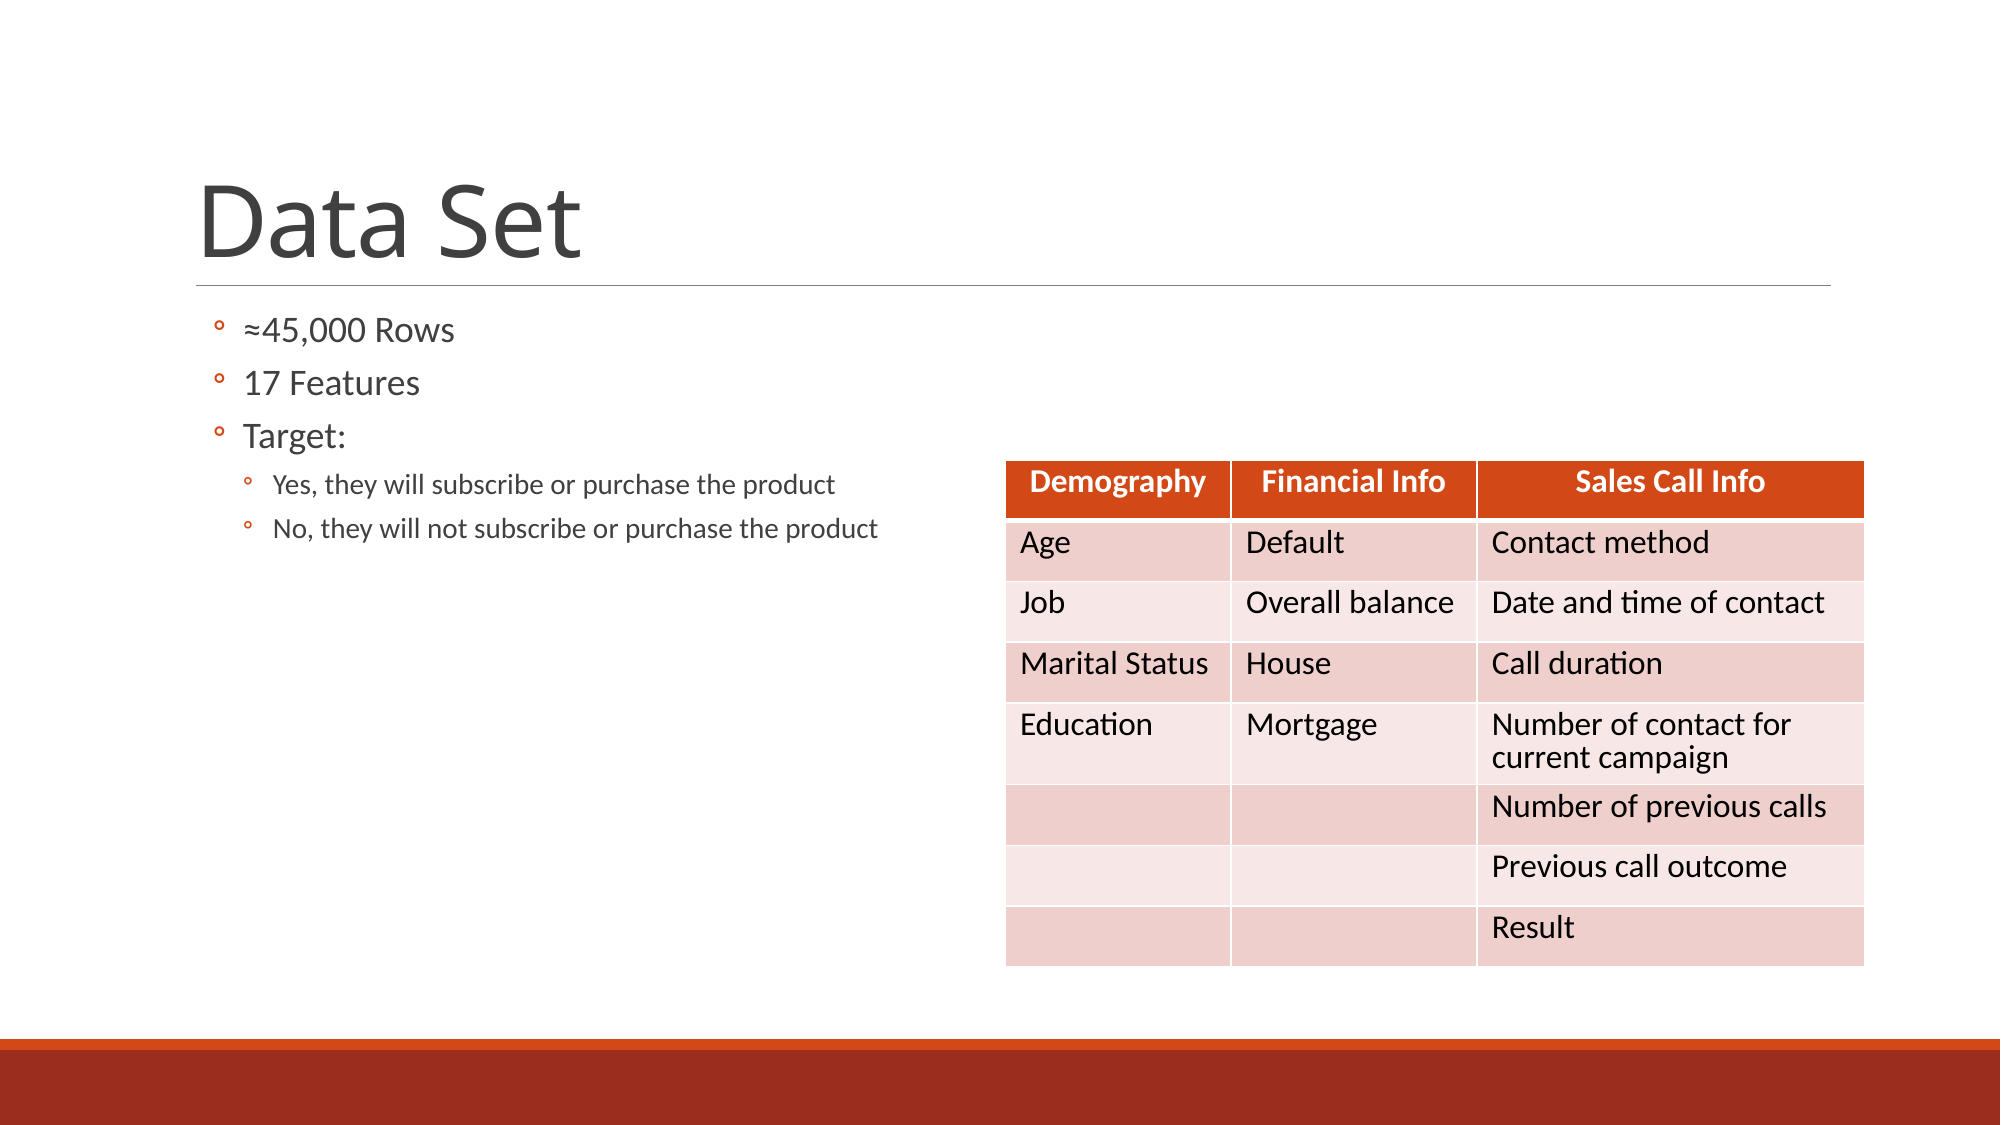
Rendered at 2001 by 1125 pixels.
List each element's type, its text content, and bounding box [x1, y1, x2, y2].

table_cell [1232, 907, 1476, 966]
table_cell Previous call outcome [1478, 846, 1864, 905]
table_cell Result [1478, 907, 1864, 966]
table_cell Date and time of contact [1478, 582, 1864, 641]
table_cell Mortgage [1232, 704, 1476, 784]
table_cell Job [1006, 582, 1230, 641]
title Data Set [180, 47, 1830, 285]
table_cell Default [1232, 523, 1476, 581]
table_cell Education [1006, 704, 1230, 784]
table_cell Call duration [1478, 643, 1864, 702]
table_cell [1006, 785, 1230, 845]
table_cell [1006, 907, 1230, 966]
table_header Demography [1006, 461, 1230, 518]
table_cell Overall balance [1232, 582, 1476, 641]
table_cell Number of previous calls [1478, 785, 1864, 845]
table_cell Contact method [1478, 523, 1864, 581]
table_cell Age [1006, 523, 1230, 581]
table_cell [1006, 846, 1230, 905]
table_cell Marital Status [1006, 643, 1230, 702]
table_cell House [1232, 643, 1476, 702]
table_header Sales Call Info [1478, 461, 1864, 518]
table_cell Number of contact for current campaign [1478, 704, 1864, 784]
table_header Financial Info [1232, 461, 1476, 518]
table_cell [1232, 785, 1476, 845]
table_cell [1232, 846, 1476, 905]
list ≈45,000 Rows 17 Features Target: Yes, they will subscribe or purchase the product No, they will not subscribe or purchase the product [180, 302, 1830, 963]
